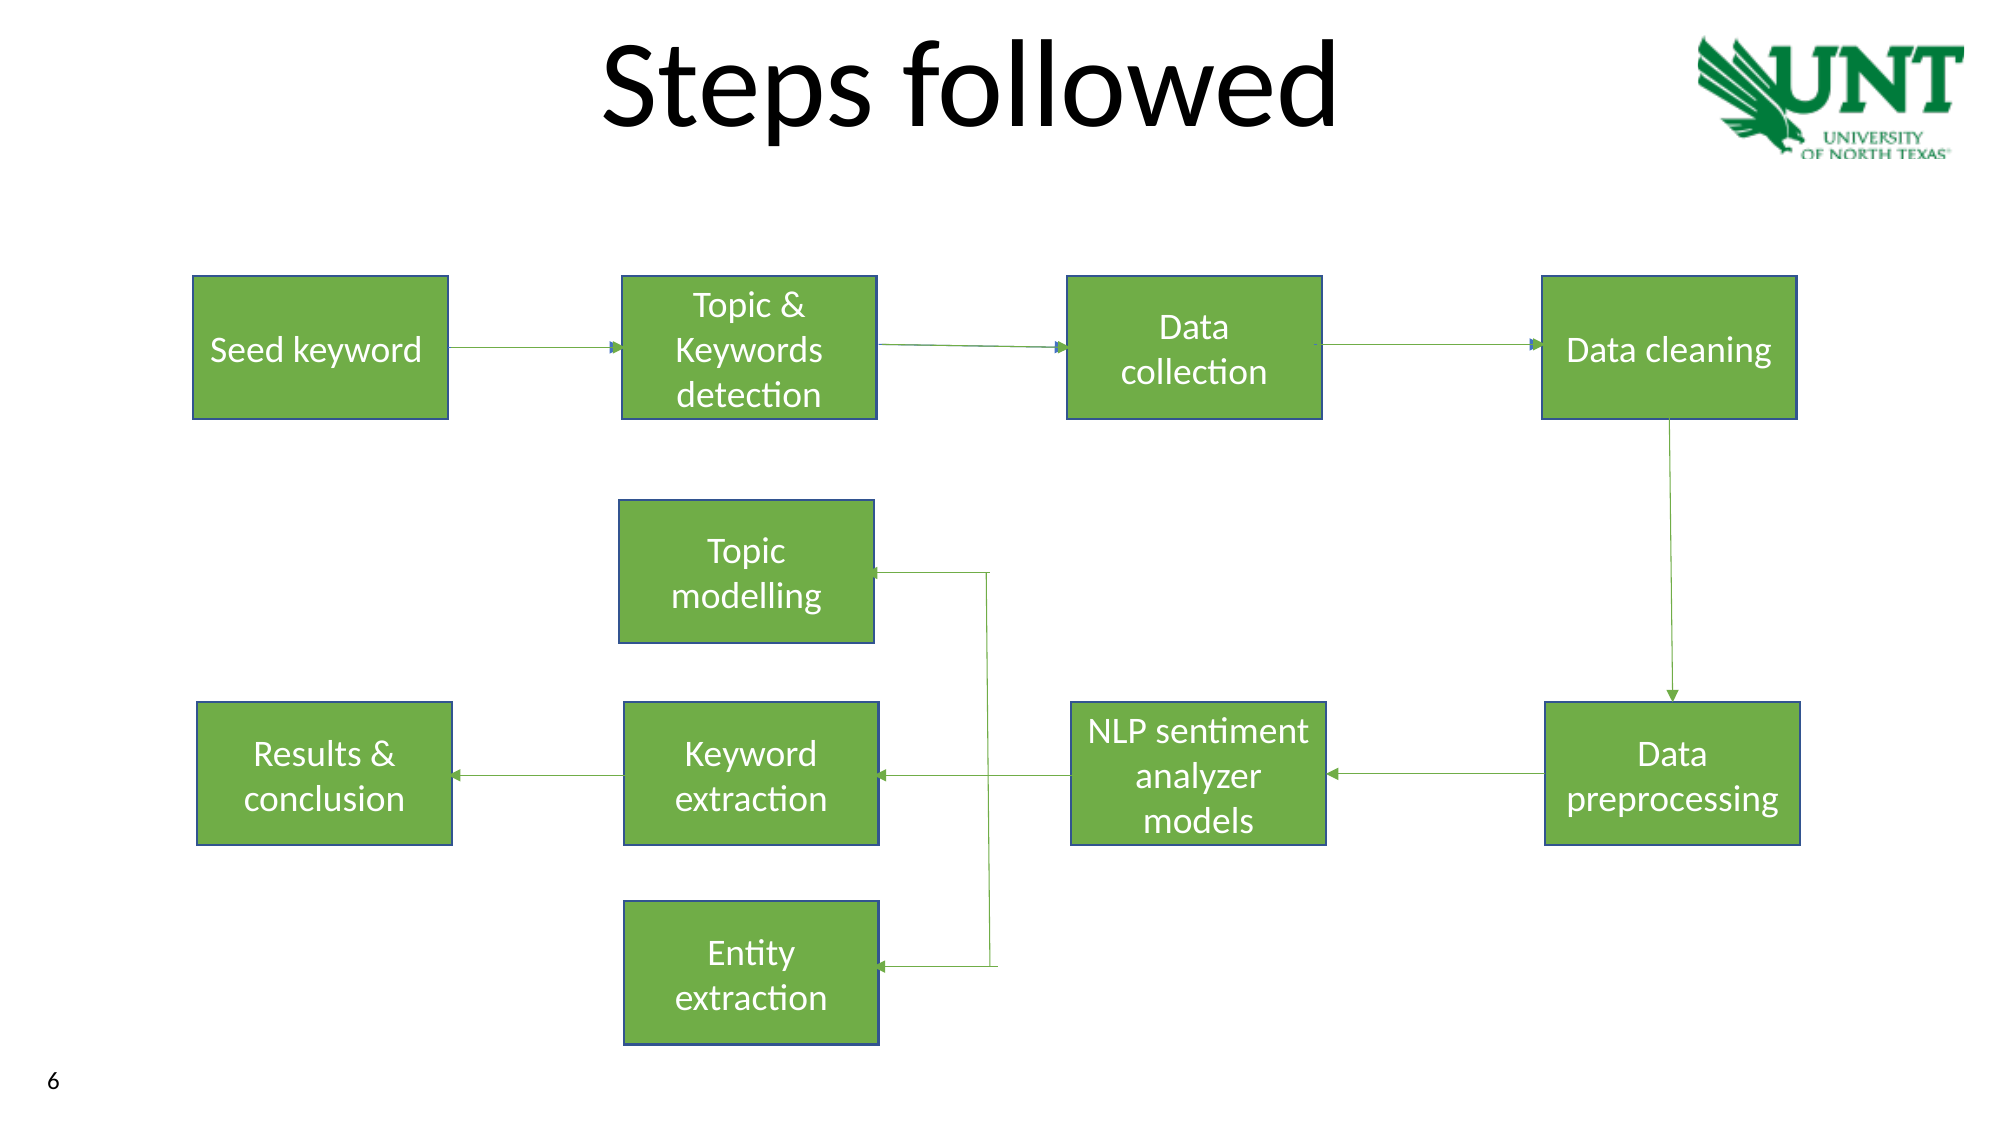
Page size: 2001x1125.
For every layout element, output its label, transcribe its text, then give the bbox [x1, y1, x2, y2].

text_box Data preprocessing [1544, 701, 1801, 846]
text_box Topic modelling [618, 499, 875, 644]
text_box Results & conclusion [196, 701, 453, 846]
text_box Topic & Keywords detection [621, 275, 878, 420]
text_box Data collection [1066, 275, 1323, 420]
text_box Steps followed [260, 10, 1683, 154]
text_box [1669, 415, 1673, 703]
text_box Data cleaning [1541, 275, 1798, 420]
text_box Seed keyword [192, 275, 449, 420]
text_box NLP sentiment analyzer models [1070, 701, 1327, 846]
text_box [986, 572, 990, 967]
text_box Keyword extraction [623, 701, 880, 846]
text_box 6 [32, 1057, 75, 1103]
text_box Entity extraction [623, 900, 880, 1046]
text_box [881, 344, 1071, 348]
